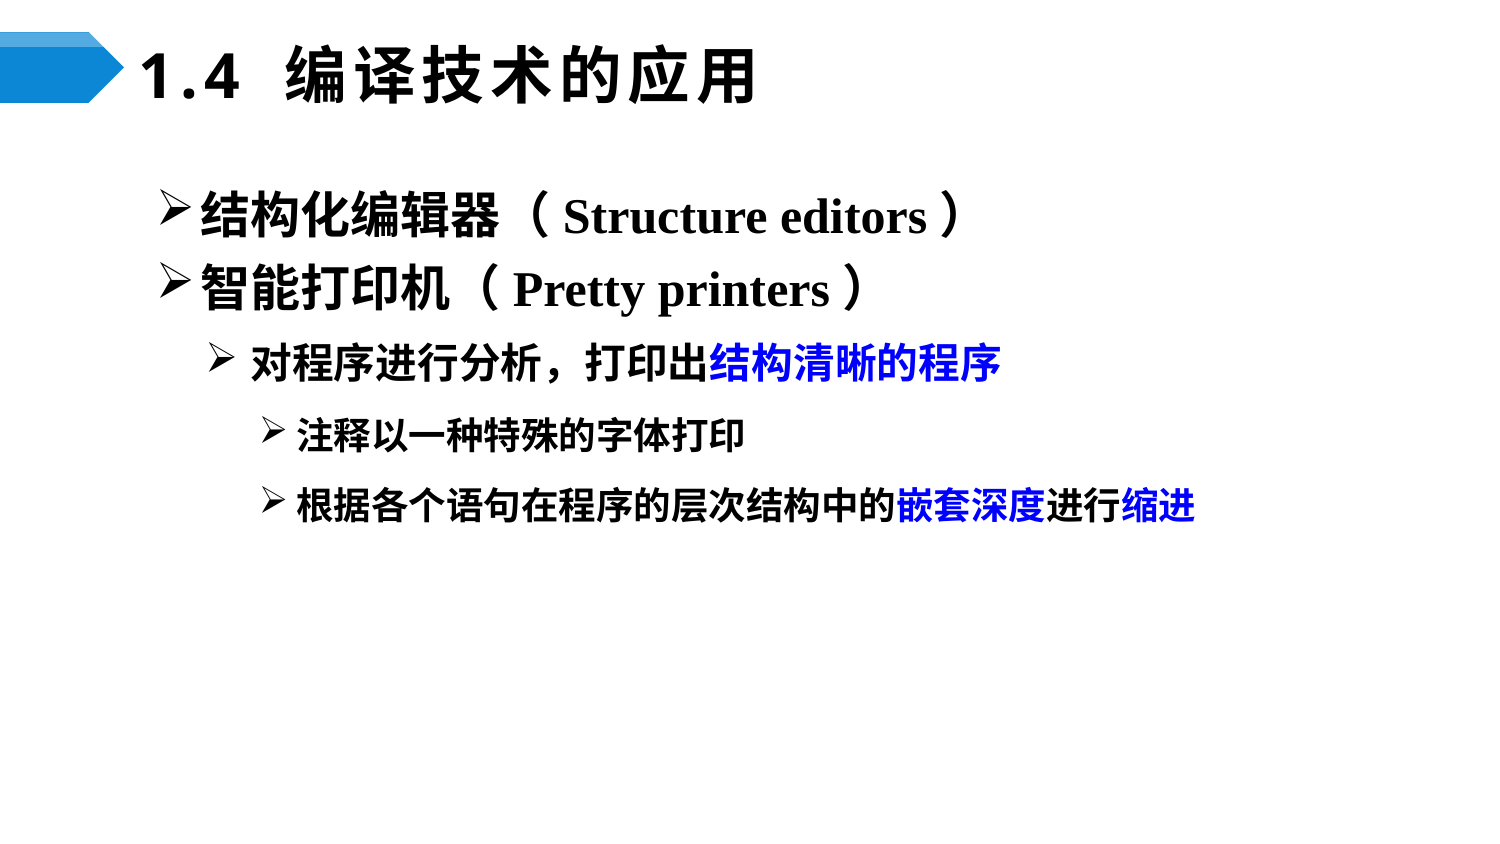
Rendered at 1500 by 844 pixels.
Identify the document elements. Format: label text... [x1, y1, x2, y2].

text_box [0, 31, 125, 104]
list 结构化编辑器（Structure editors） 智能打印机（Pretty printers） 对程序进行分析，打印出结构清晰的程序 注释以一种特殊的字体打印 根据各个语句在程序的层次结构中的嵌套深度进行缩进 [140, 173, 1407, 812]
title 1.4 编译技术的应用 [130, 43, 1425, 103]
